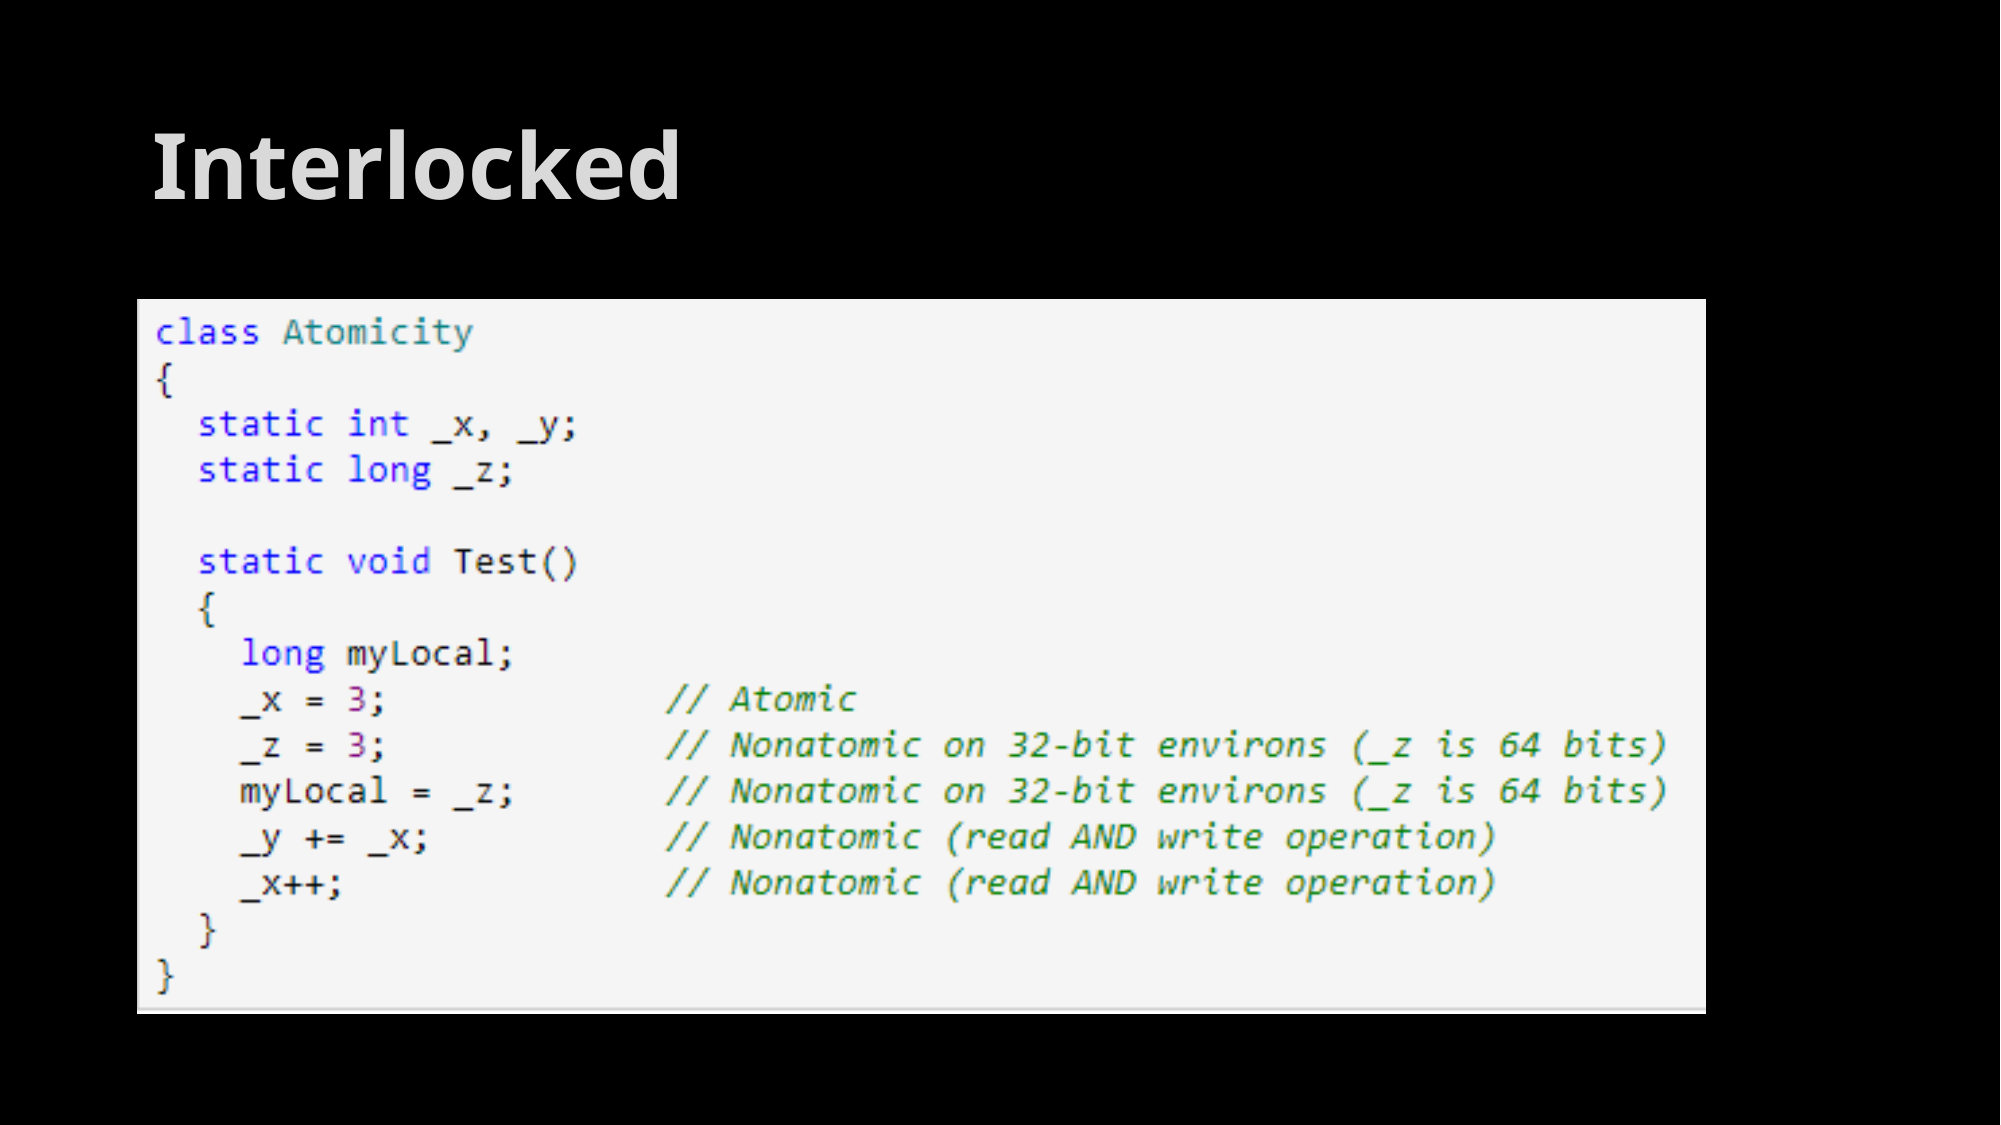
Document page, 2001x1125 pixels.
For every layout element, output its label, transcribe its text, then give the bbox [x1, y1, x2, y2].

title Interlocked [137, 59, 1876, 280]
picture [137, 299, 1706, 1014]
